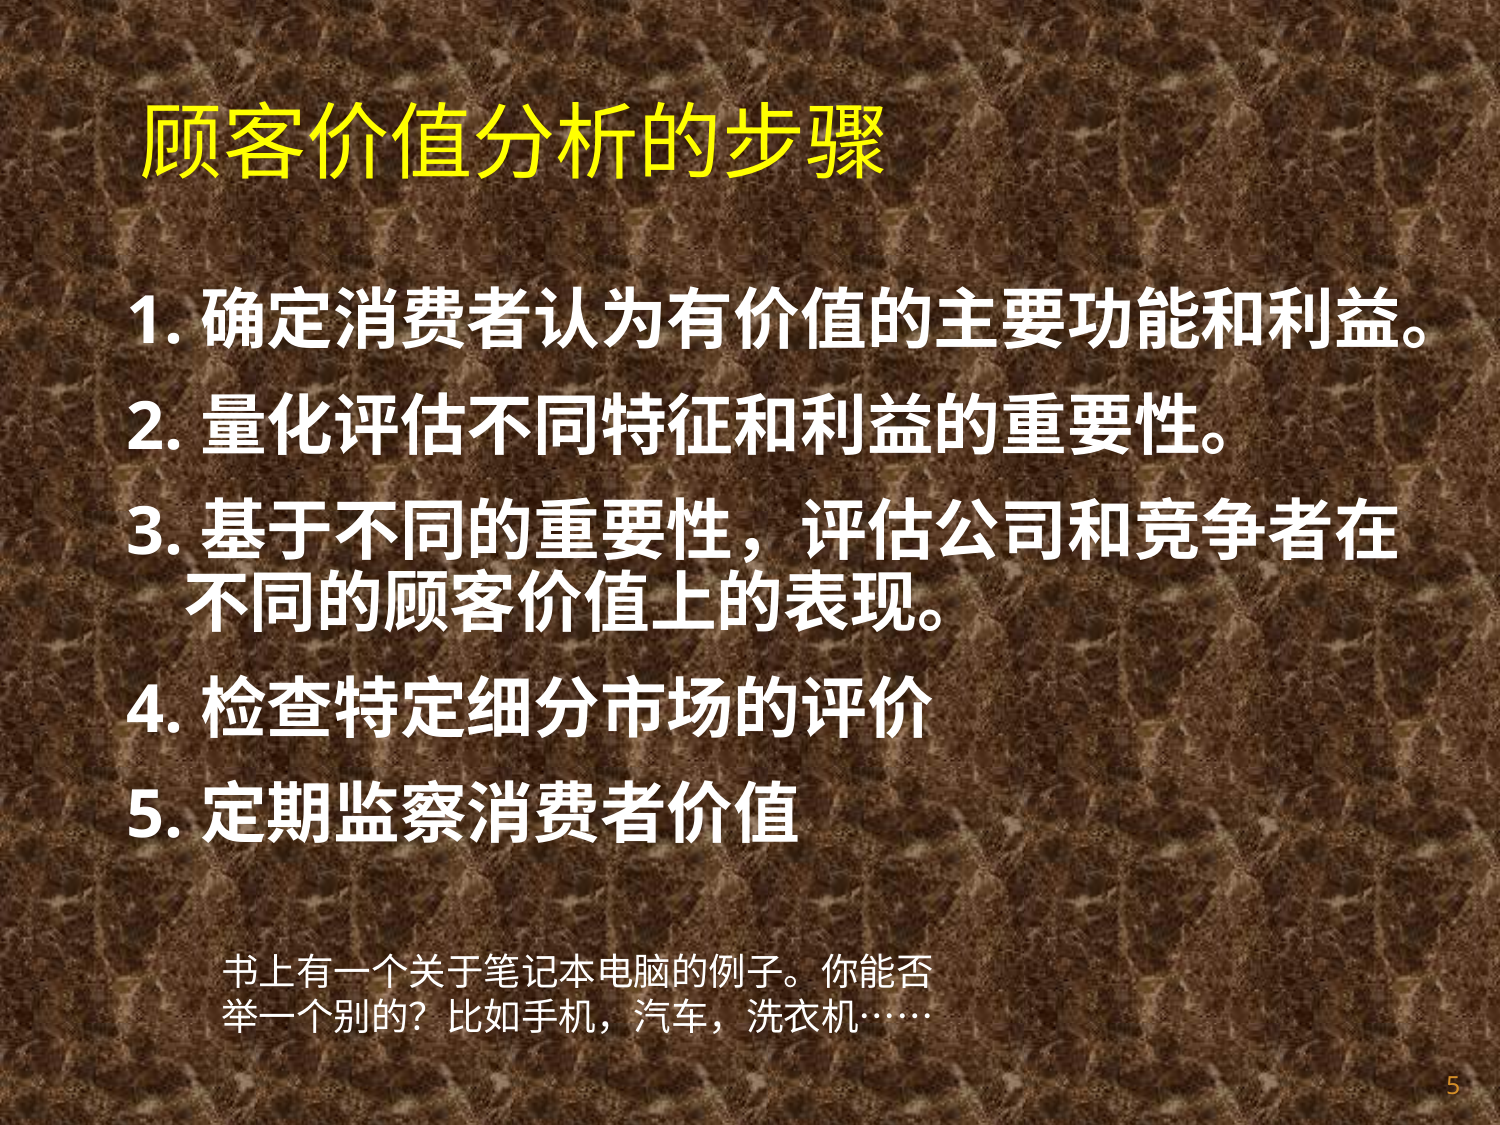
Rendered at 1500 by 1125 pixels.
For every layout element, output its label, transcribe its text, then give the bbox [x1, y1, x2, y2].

text_box 书上有一个关于笔记本电脑的例子。你能否举一个别的？比如手机，汽车，洗衣机…… [206, 940, 963, 1046]
picture [0, 0, 1500, 1125]
text_box 顾客价值分析的步骤 [124, 45, 1388, 233]
text_box 1.确定消费者认为有价值的主要功能和利益。 2.量化评估不同特征和利益的重要性。 3.基于不同的重要性，评估公司和竞争者在不同的顾客价值上的表现。 4.检查特定细分市场的评价 5.定期监察消费者价值 [112, 278, 1424, 1054]
slide_number 5 [1350, 1062, 1475, 1103]
